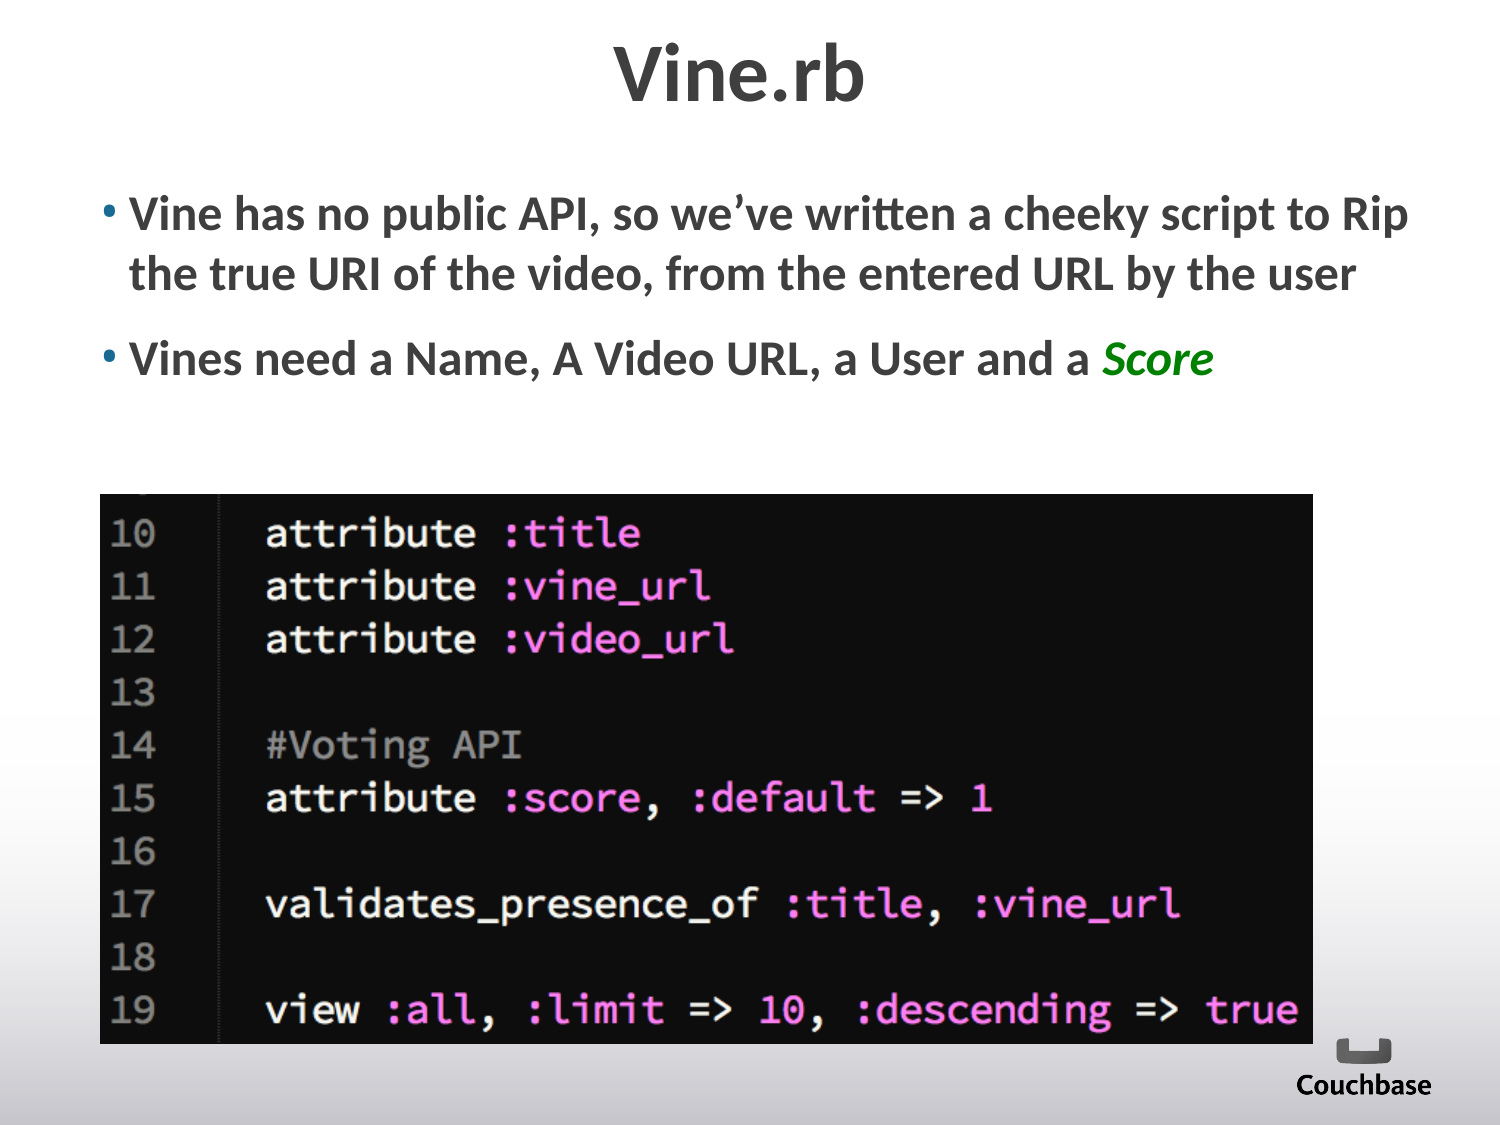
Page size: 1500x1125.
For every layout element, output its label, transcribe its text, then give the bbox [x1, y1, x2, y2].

title Vine.rb [65, 29, 1415, 200]
list Vine has no public API, so we’ve written a cheeky script to Rip the true URI of the video, from the entered URL by the user Vines need a Name, A Video URL, a User and a Score [100, 180, 1425, 458]
picture [100, 494, 1451, 1116]
